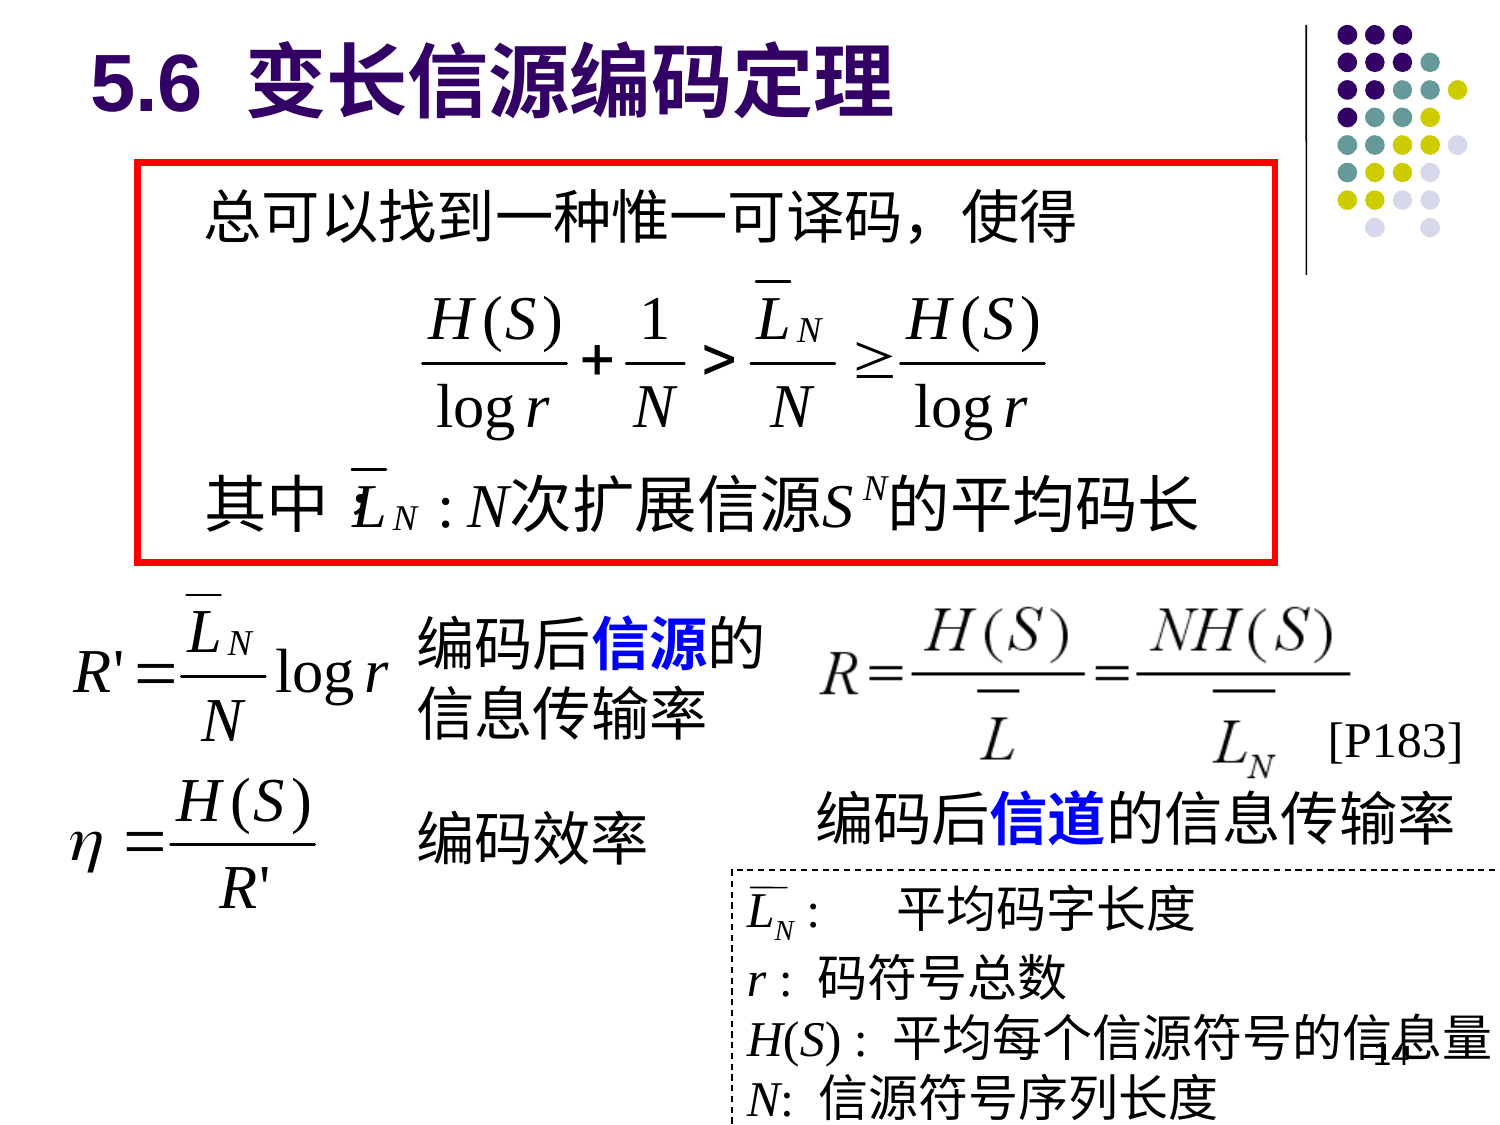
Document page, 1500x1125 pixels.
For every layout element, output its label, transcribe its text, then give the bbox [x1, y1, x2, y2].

text_box 编码效率 [401, 795, 665, 880]
text_box 编码后信源的 信息传输率 [401, 599, 782, 755]
picture [812, 587, 1363, 794]
title 5.6 变长信源编码定理 [74, 19, 1313, 233]
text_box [62, 579, 401, 923]
text_box [P183] [1363, 699, 1488, 775]
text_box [196, 455, 1213, 549]
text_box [736, 870, 1500, 1125]
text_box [411, 269, 1058, 452]
text_box [137, 162, 1275, 563]
text_box 编码后信道的信息传输率 [799, 774, 1475, 860]
